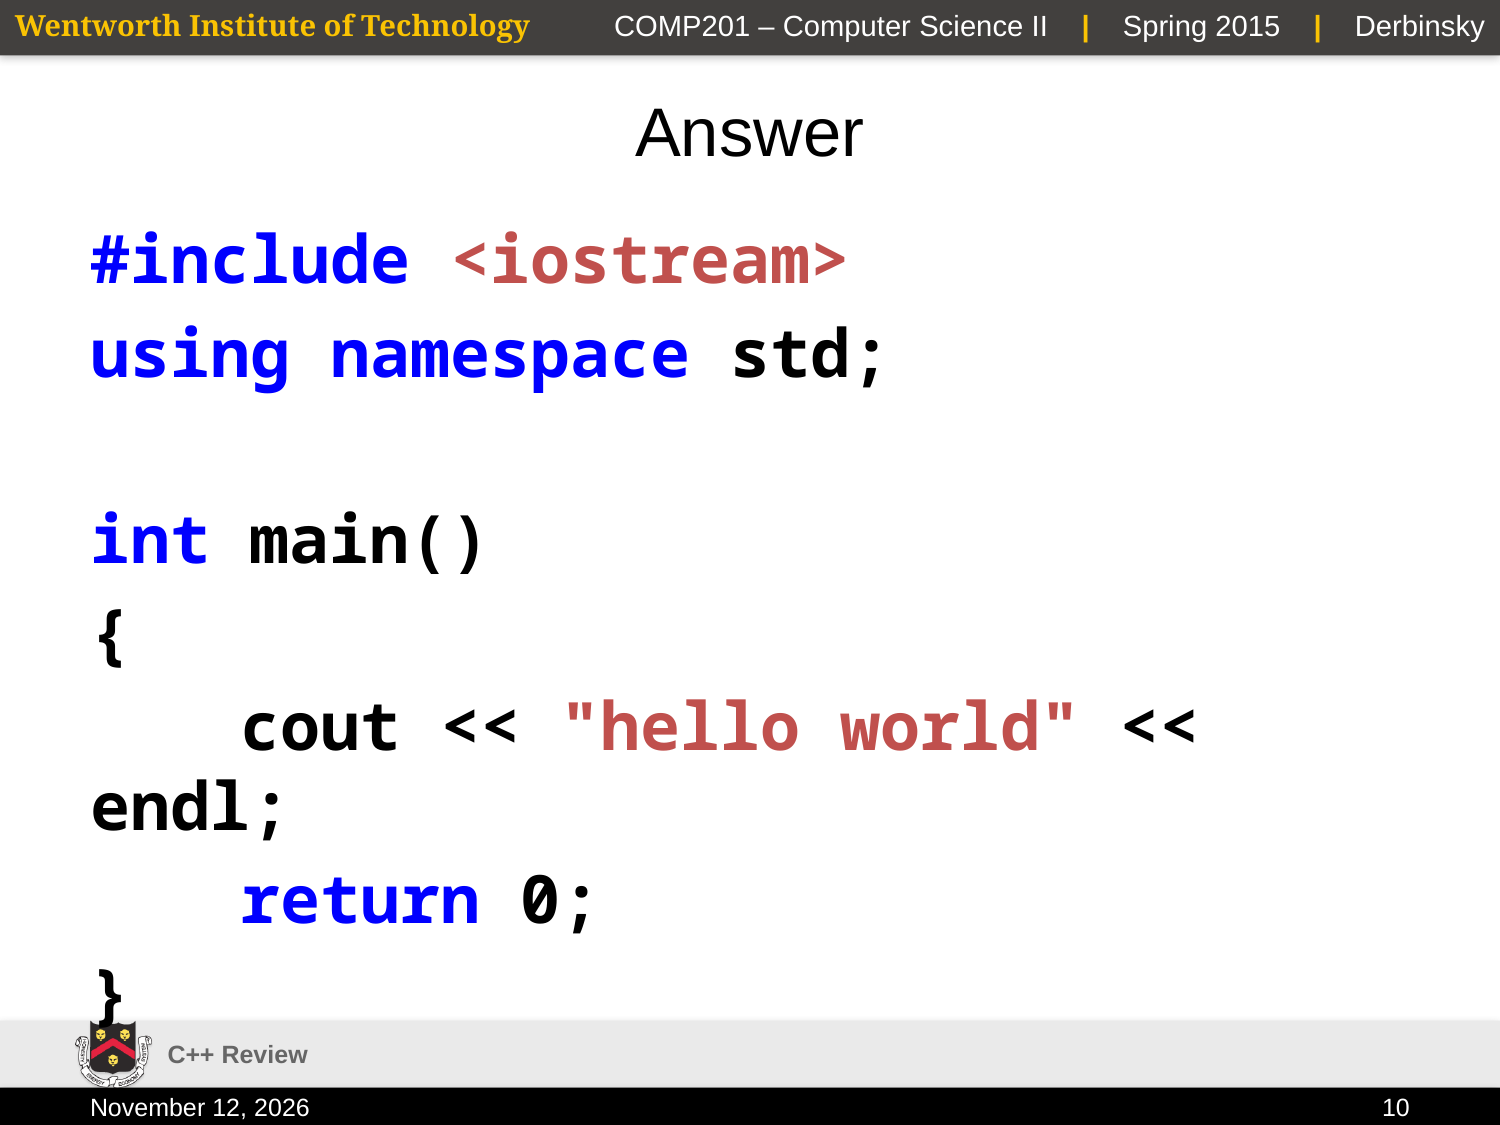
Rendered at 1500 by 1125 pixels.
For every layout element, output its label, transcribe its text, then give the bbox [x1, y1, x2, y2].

slide_number 10 [1245, 1087, 1425, 1125]
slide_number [75, 1087, 451, 1125]
title Answer [75, 80, 1425, 179]
list #include <iostream> using namespace std; int main() { cout << "hello world" << endl; return 0; } [75, 209, 1425, 1005]
picture [75, 1020, 153, 1087]
footer C++ Review [152, 1029, 1425, 1079]
